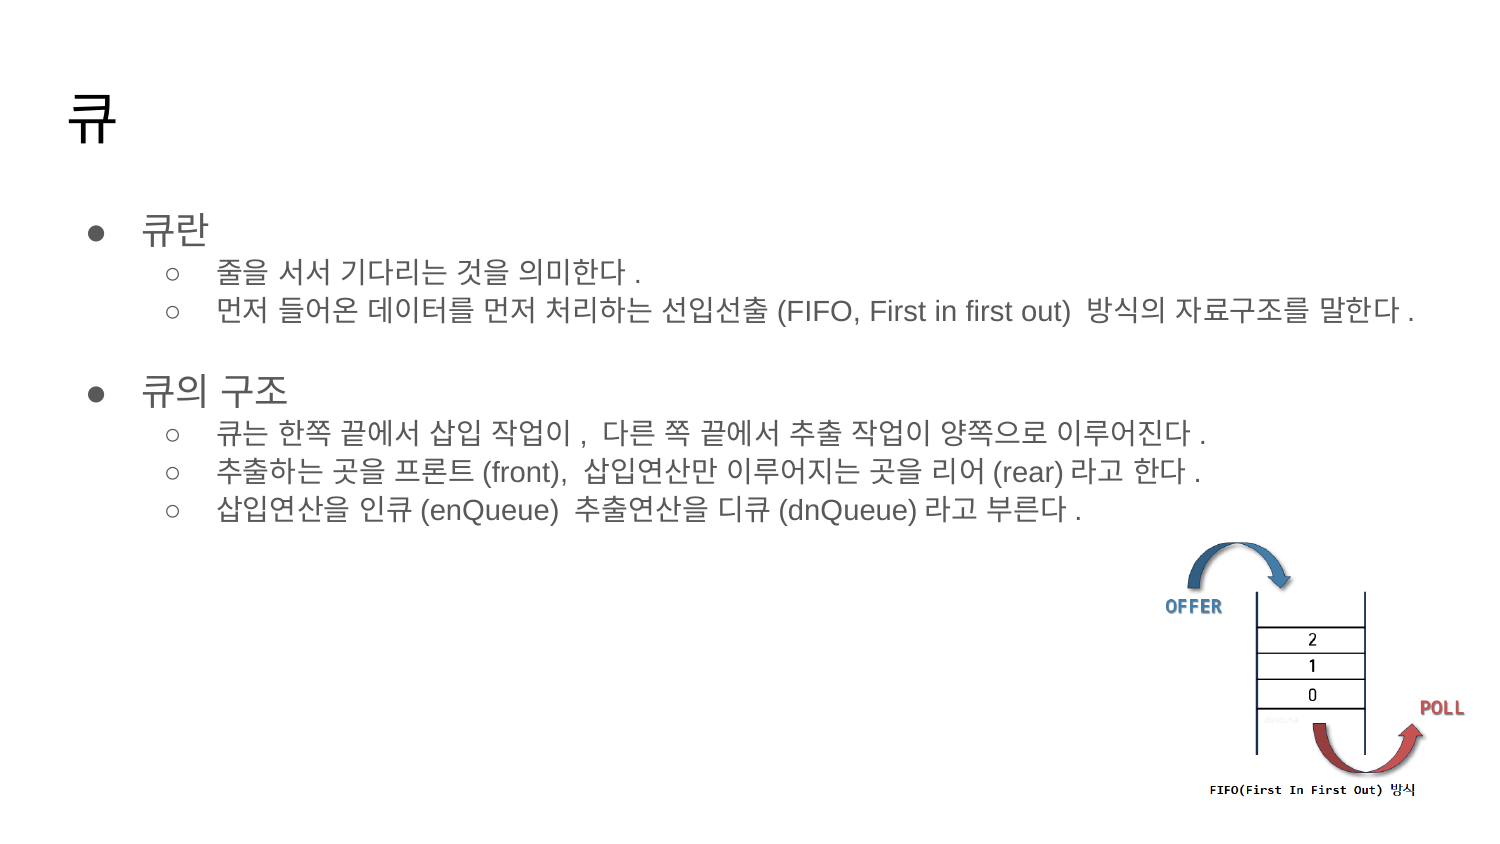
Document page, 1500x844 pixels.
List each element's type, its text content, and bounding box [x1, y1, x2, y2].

picture [1156, 530, 1488, 814]
list 큐란 줄을 서서 기다리는 것을 의미한다. 먼저 들어온 데이터를 먼저 처리하는 선입선출(FIFO, First in first out) 방식의 자료구조를 말한다. 큐의 구조 큐는 한쪽 끝에서 삽입 작업이, 다른 쪽 끝에서 추출 작업이 양쪽으로 이루어진다. 추출하는 곳을 프론트(front), 삽입연산만 이루어지는 곳을 리어(rear)라고 한다. 삽입연산을 인큐(enQueue) 추출연산을 디큐(dnQueue)라고 부른다. [51, 189, 1449, 750]
title 큐 [51, 72, 1449, 167]
